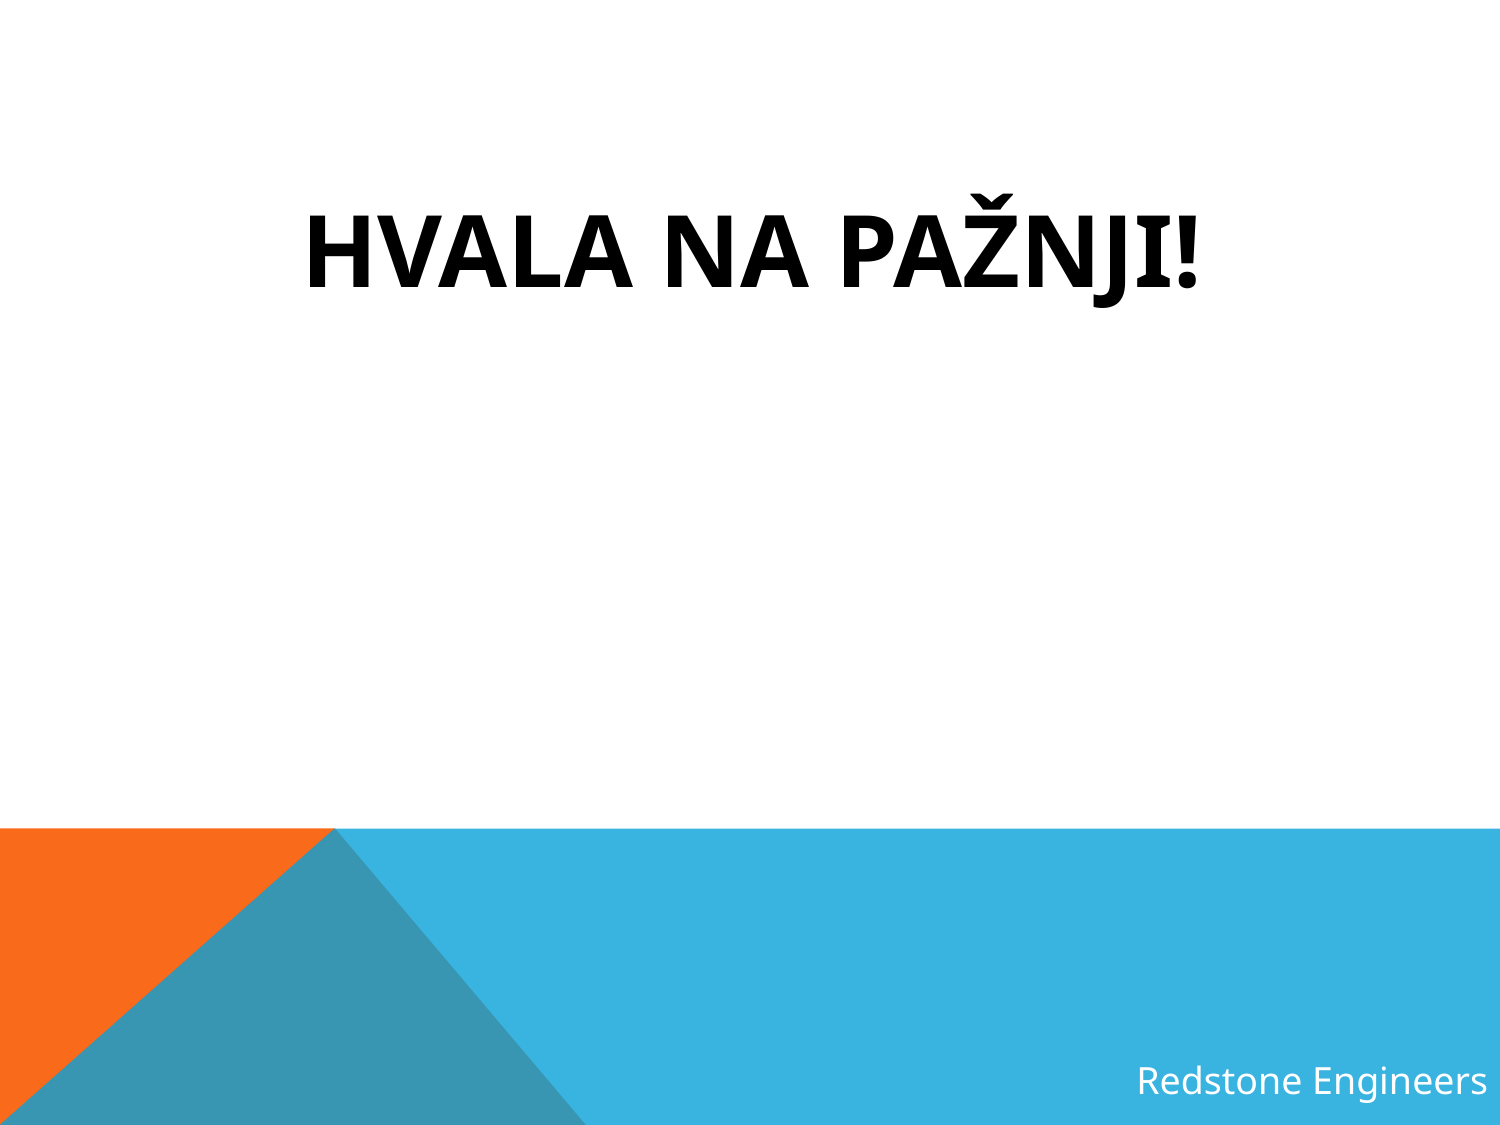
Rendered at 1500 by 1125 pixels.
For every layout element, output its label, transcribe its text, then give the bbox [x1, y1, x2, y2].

text_box Redstone Engineers [1121, 1049, 1500, 1110]
list HVALA NA PAŽNJI! [135, 180, 1369, 768]
